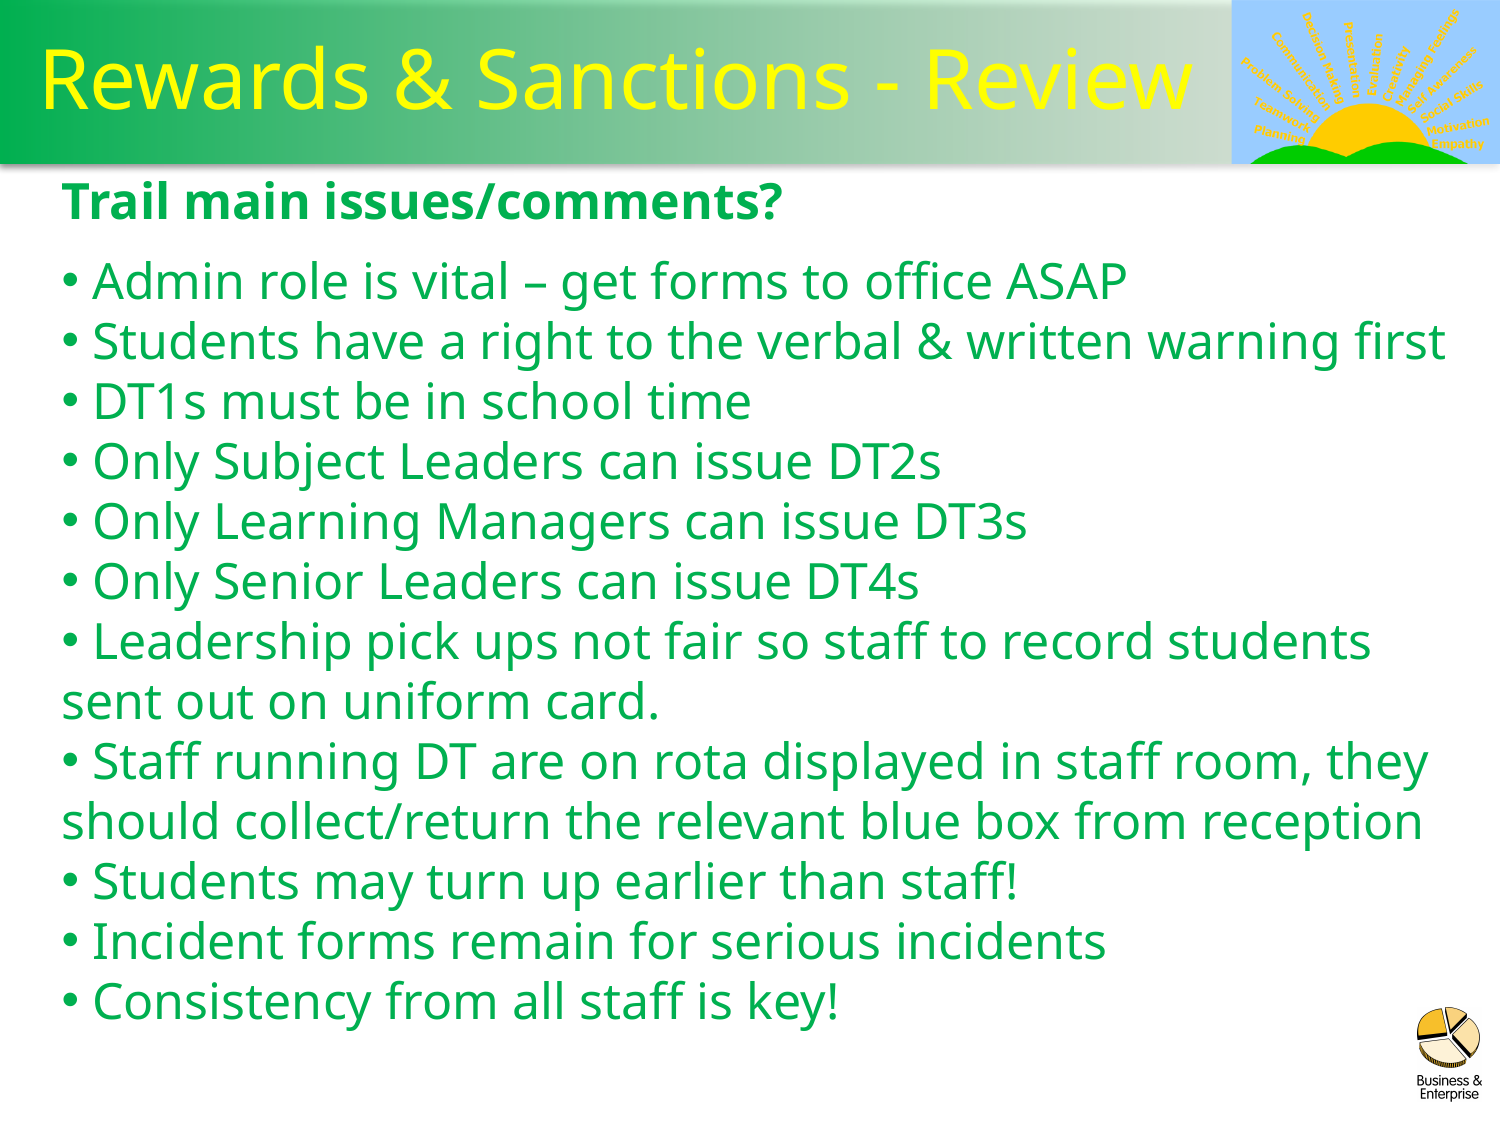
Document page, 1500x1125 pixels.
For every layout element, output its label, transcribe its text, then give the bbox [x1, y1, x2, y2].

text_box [1417, 1007, 1483, 1102]
picture [1231, 0, 1500, 165]
title Rewards & Sanctions - Review [23, 0, 1229, 153]
text_box Trail main issues/comments? Admin role is vital – get forms to office ASAP Students have a right to the verbal & written warning first DT1s must be in school time Only Subject Leaders can issue DT2s Only Learning Managers can issue DT3s Only Senior Leaders can issue DT4s Leadership pick ups not fair so staff to record students sent out on uniform card. Staff running DT are on rota displayed in staff room, they should collect/return the relevant blue box from reception Students may turn up earlier than staff! Incident forms remain for serious incidents Consistency from all staff is key! [46, 117, 1477, 1125]
